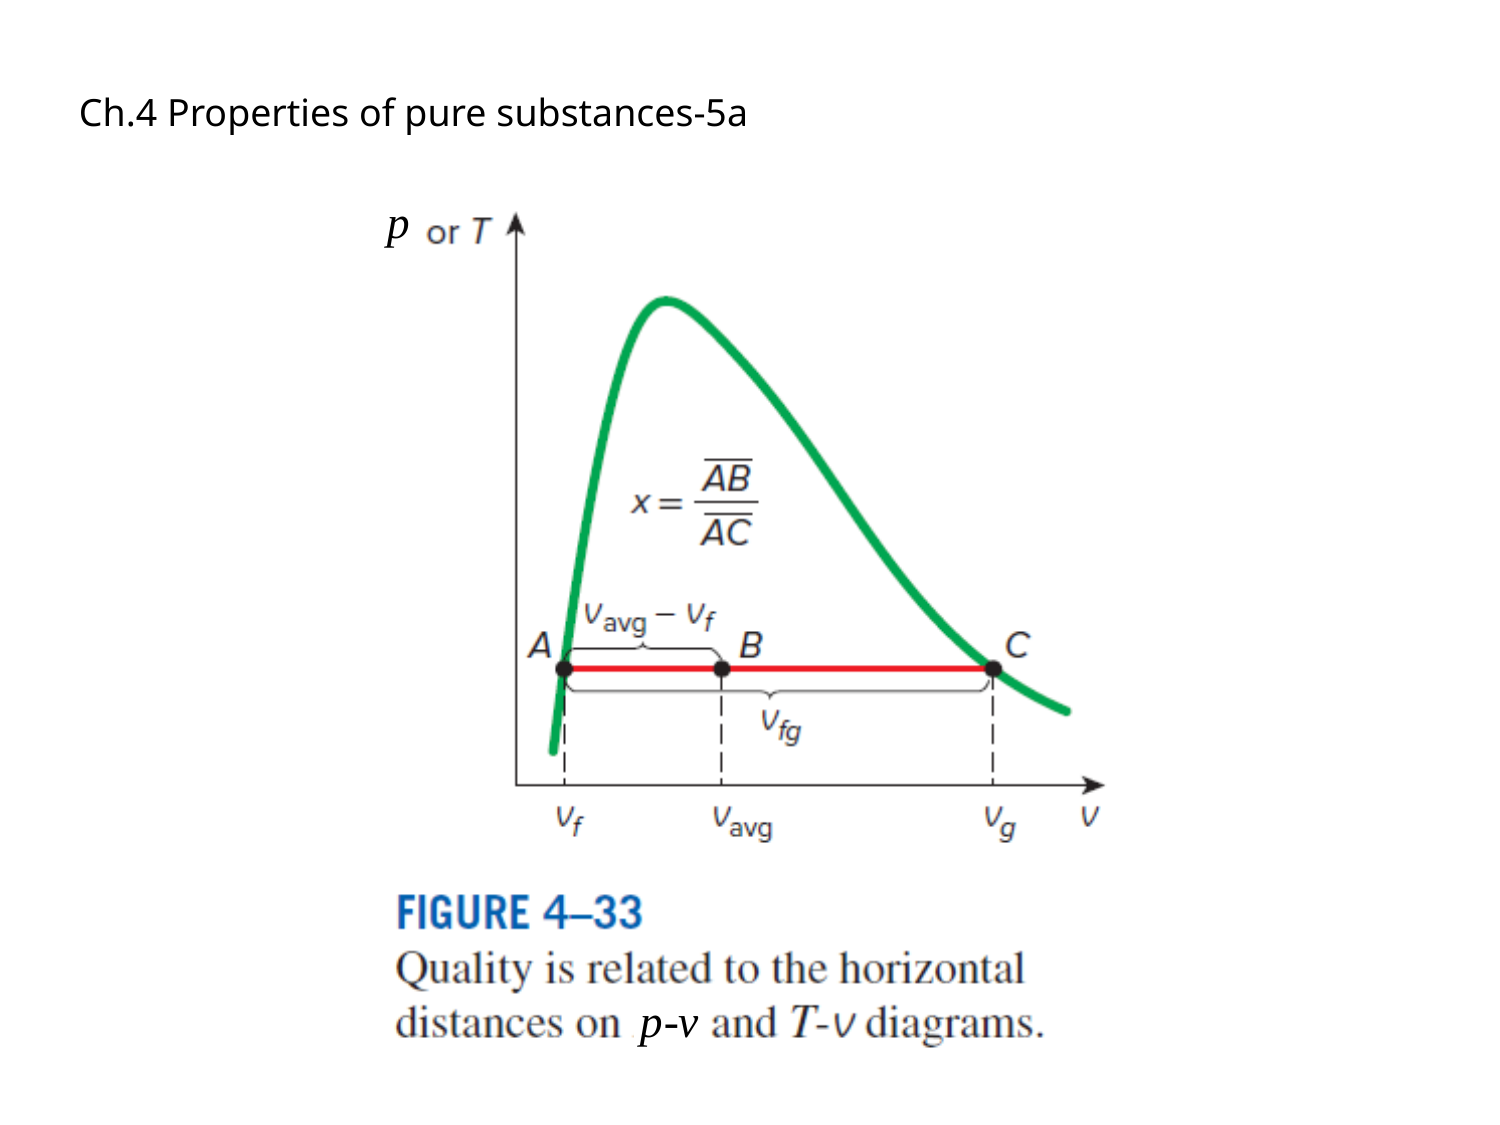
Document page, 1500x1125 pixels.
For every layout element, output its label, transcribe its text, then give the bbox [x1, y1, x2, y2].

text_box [354, 184, 1117, 1064]
text_box Ch.4 Properties of pure substances-5a [64, 81, 764, 142]
